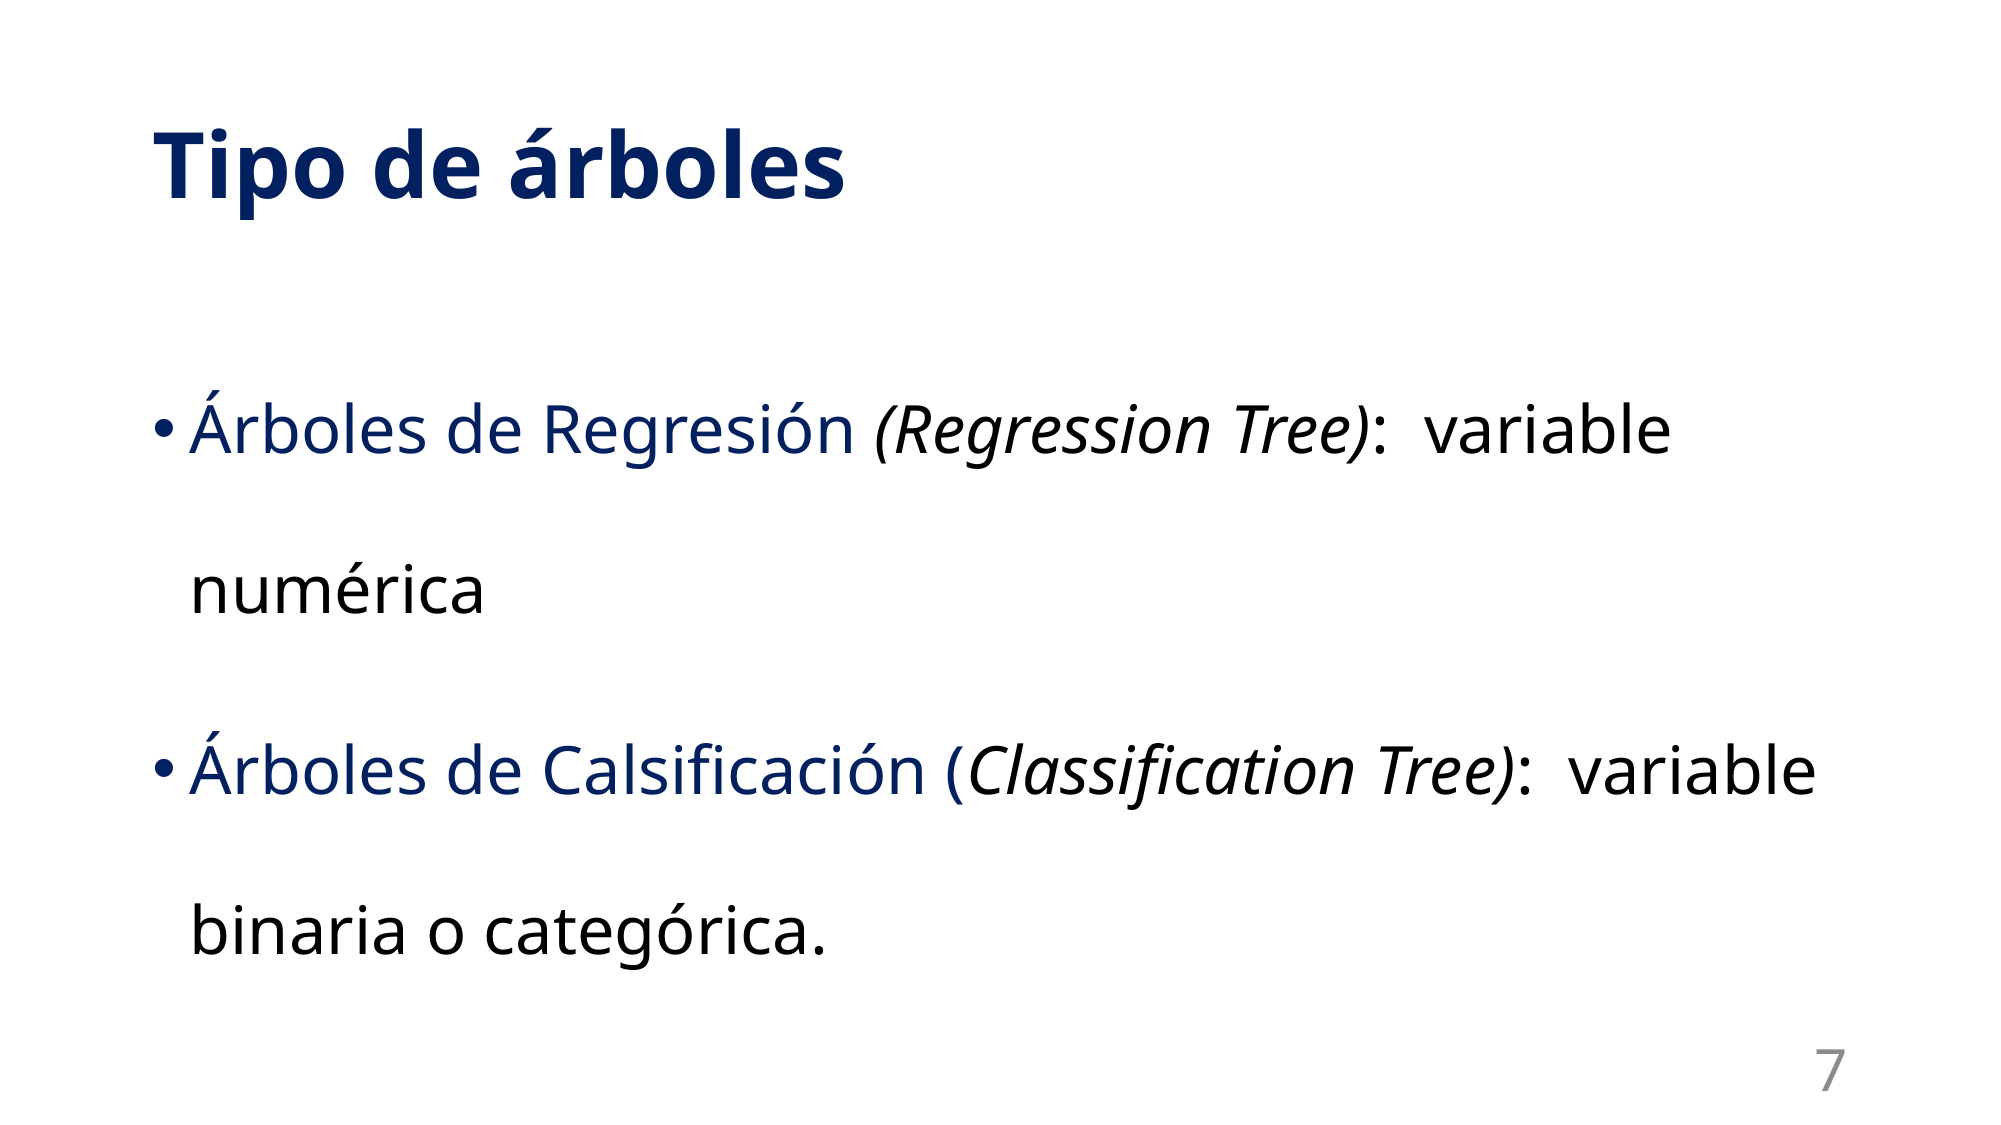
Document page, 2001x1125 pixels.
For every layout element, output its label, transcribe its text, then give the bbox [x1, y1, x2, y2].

title Tipo de árboles [137, 59, 1863, 278]
slide_number 7 [1412, 1042, 1863, 1103]
